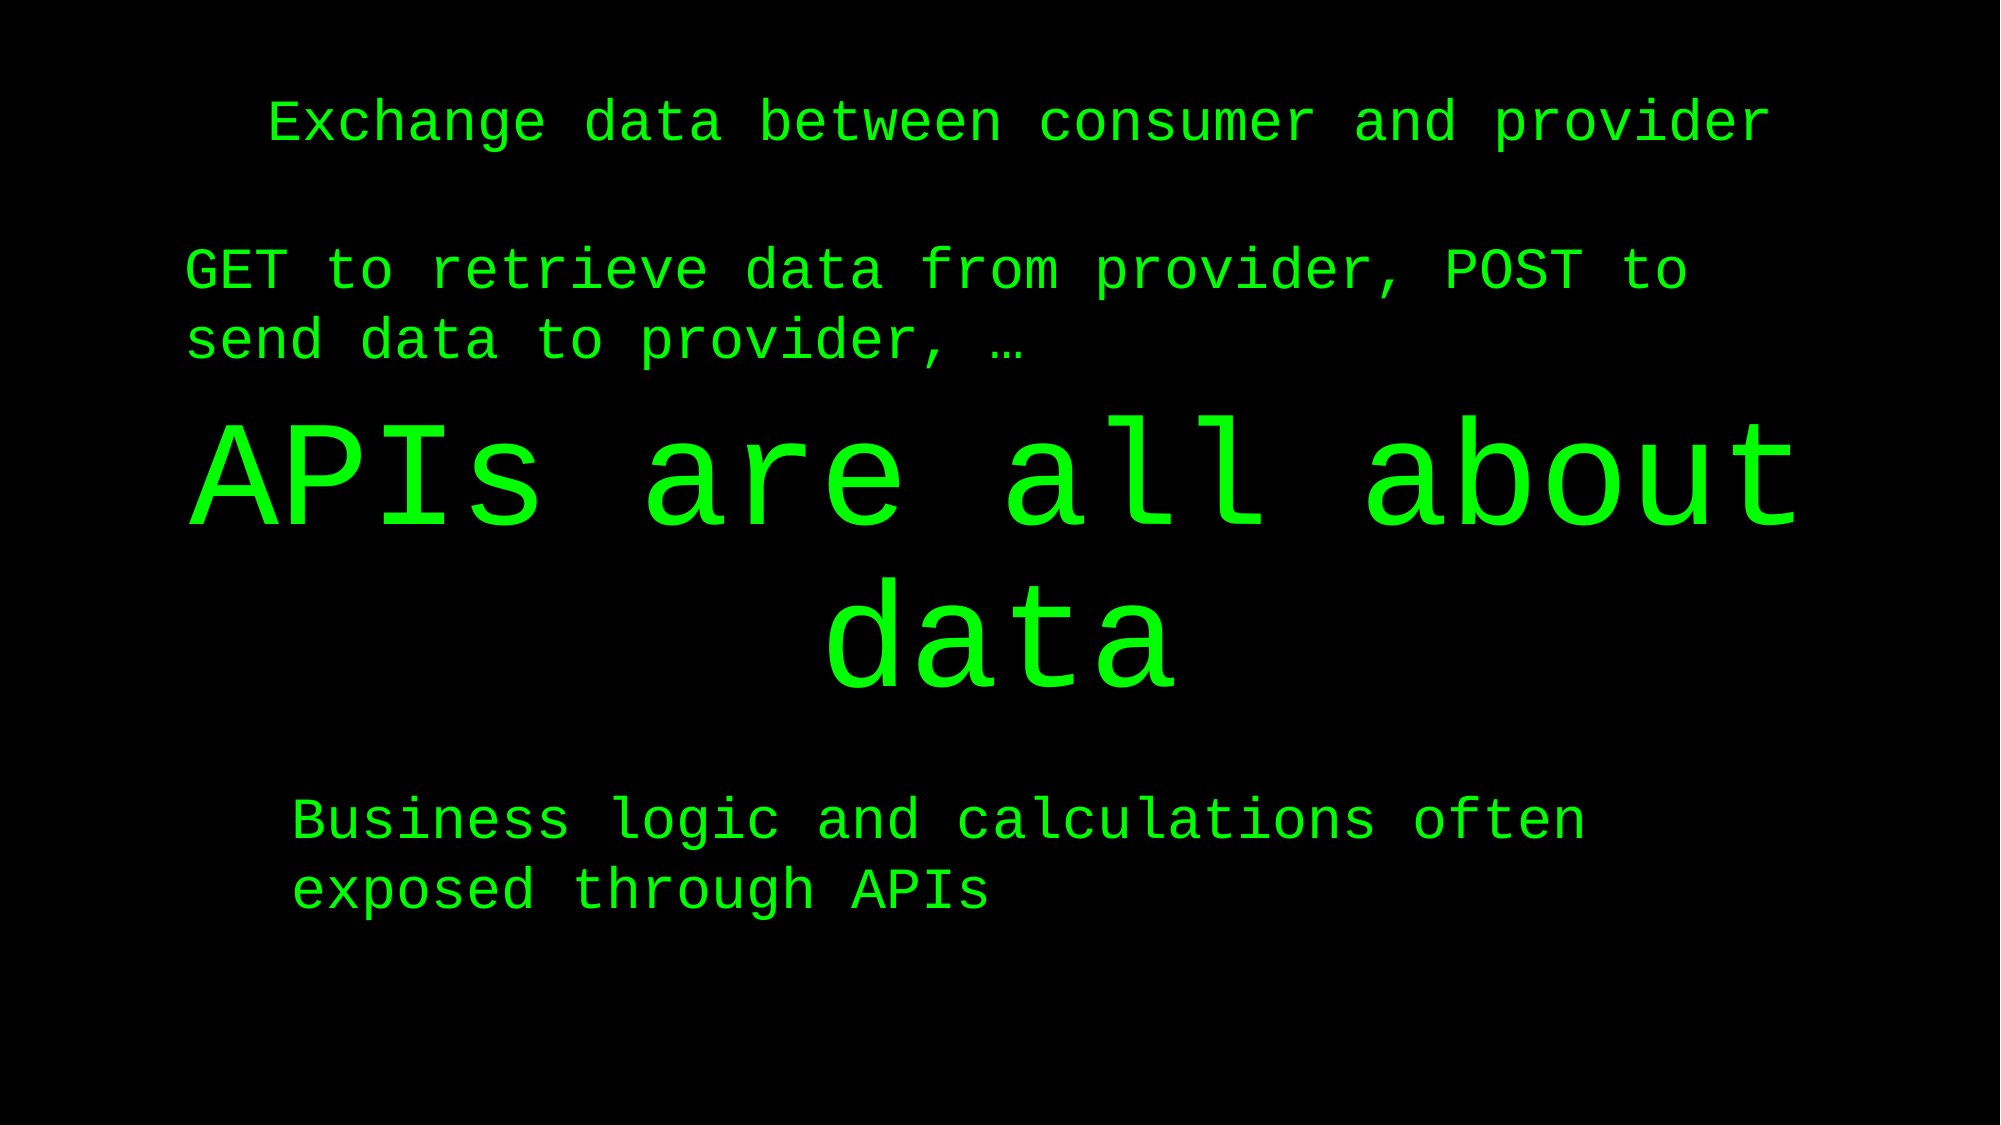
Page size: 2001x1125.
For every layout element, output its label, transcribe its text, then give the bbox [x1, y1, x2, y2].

text_box Exchange data between consumer and provider [253, 74, 1846, 160]
title APIs are all about data [0, 59, 2000, 1055]
text_box GET to retrieve data from provider, POST to send data to provider, … [169, 223, 1762, 378]
text_box Business logic and calculations often exposed through APIs [277, 772, 1723, 928]
